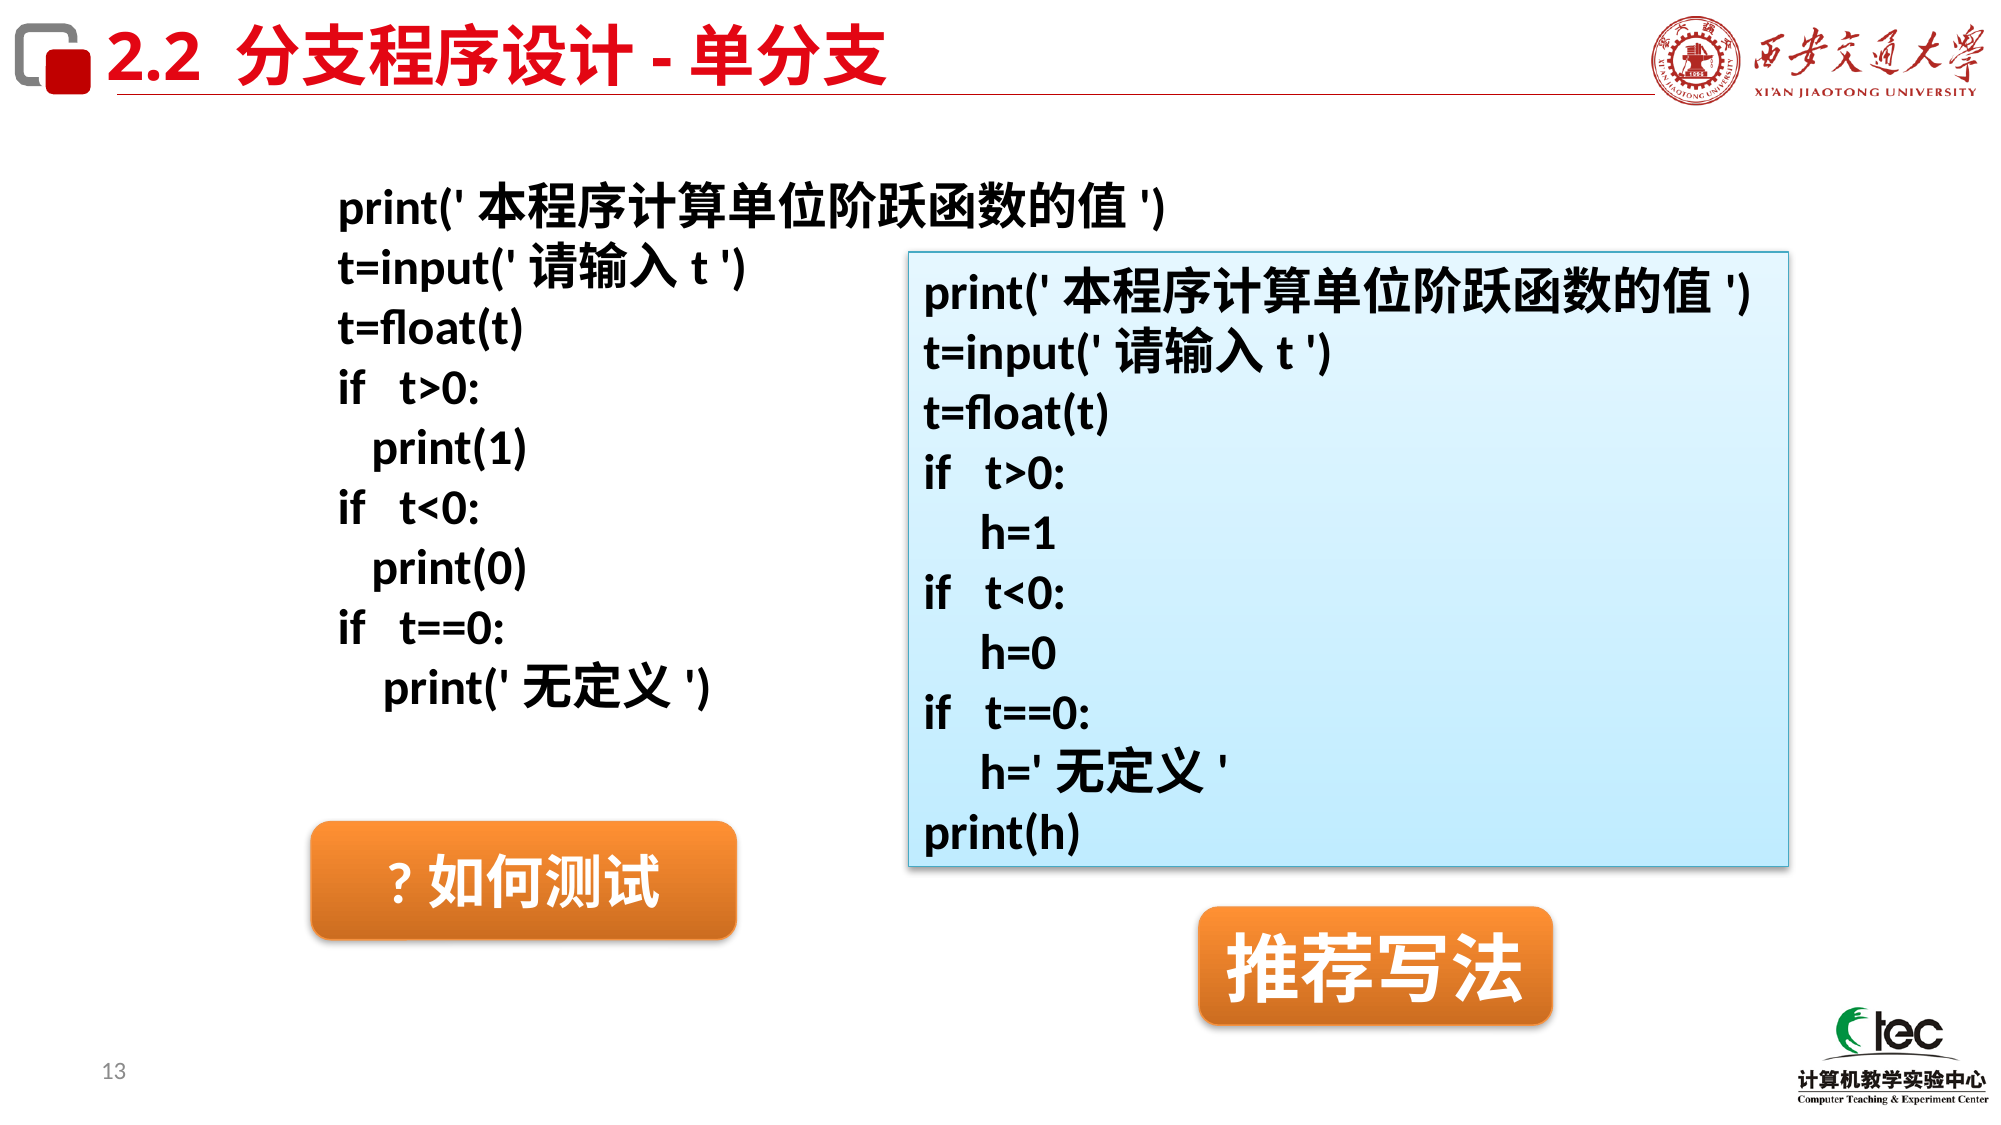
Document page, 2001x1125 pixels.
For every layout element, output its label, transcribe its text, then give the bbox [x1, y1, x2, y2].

text_box 2.2 分支程序设计-单分支 [91, 6, 904, 102]
text_box 推荐写法 [1198, 907, 1553, 1026]
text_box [19, 27, 91, 95]
text_box print('本程序计算单位阶跃函数的值') t=input('请输入t ') t=float(t) if t>0: h=1 if t<0: h=0 if t==0: h='无定义' print(h) [908, 251, 1789, 867]
picture [1647, 12, 1995, 109]
text_box ?如何测试 [311, 821, 737, 940]
picture [1788, 993, 2000, 1125]
text_box print('本程序计算单位阶跃函数的值') t=input('请输入t ') t=float(t) if t>0: print(1) if t<0: print(0) if t==0: print('无定义') [322, 167, 1376, 841]
slide_number 13 [86, 1039, 537, 1100]
